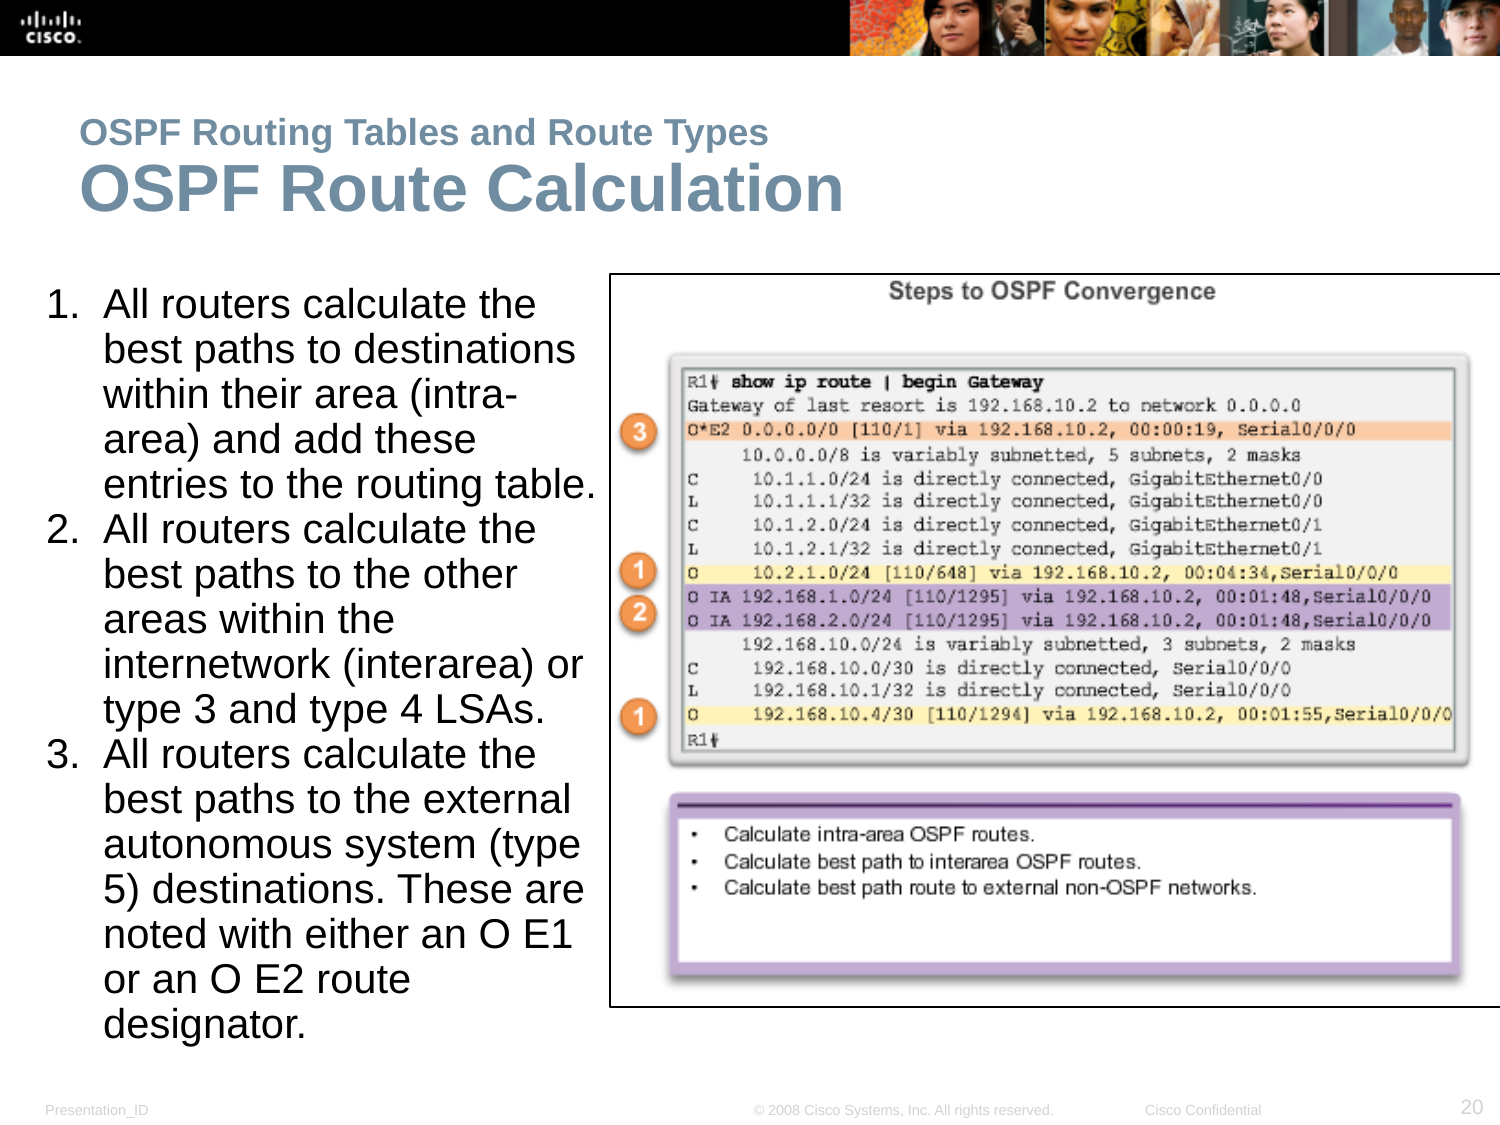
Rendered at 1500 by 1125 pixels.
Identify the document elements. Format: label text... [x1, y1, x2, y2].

title OSPF Routing Tables and Route Types OSPF Route Calculation [65, 89, 1454, 233]
picture [610, 274, 1500, 1007]
text_box All routers calculate the best paths to destinations within their area (intra-area) and add these entries to the routing table. All routers calculate the best paths to the other areas within the internetwork (interarea) or type 3 and type 4 LSAs. All routers calculate the best paths to the external autonomous system (type 5) destinations. These are noted with either an O E1 or an O E2 route designator. [31, 274, 617, 1055]
picture [0, 0, 1500, 56]
